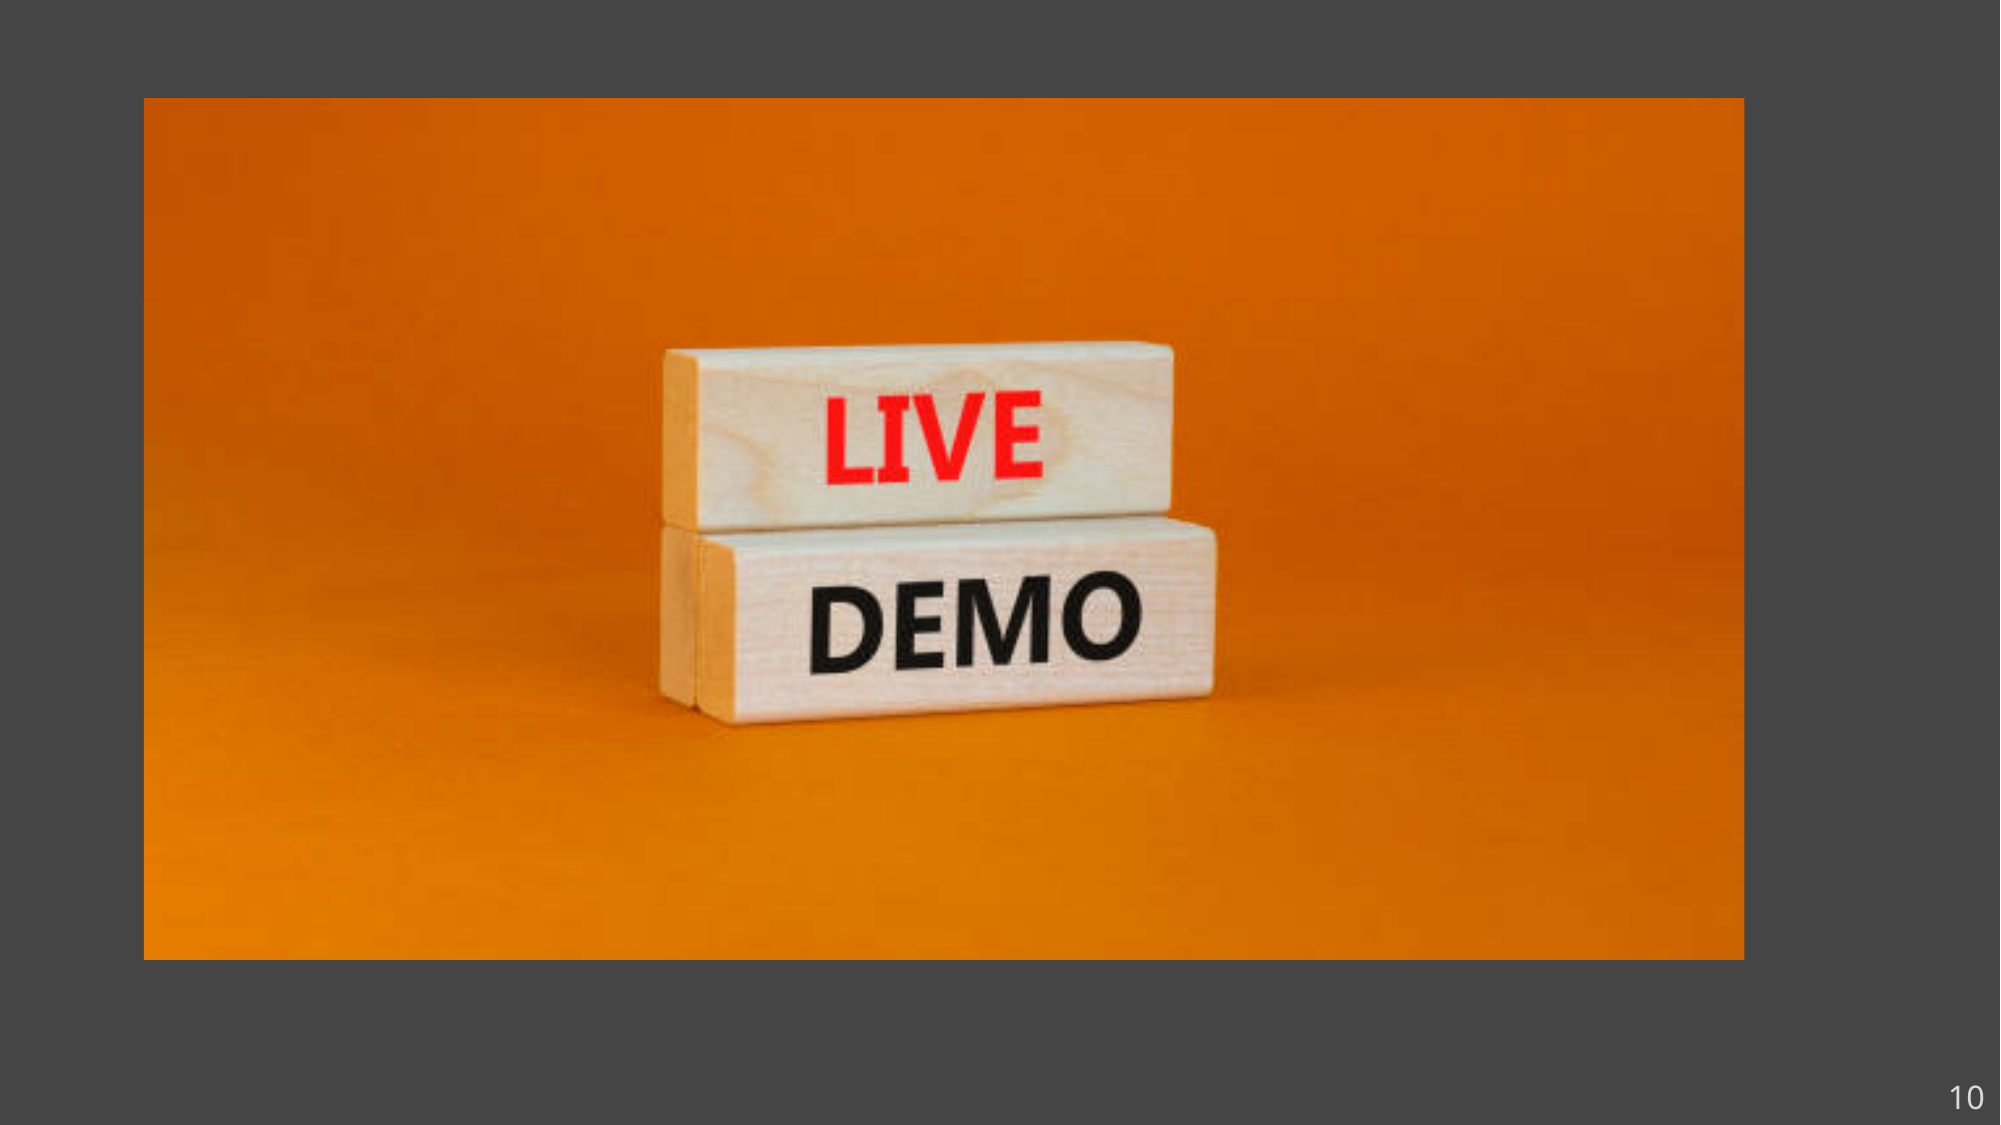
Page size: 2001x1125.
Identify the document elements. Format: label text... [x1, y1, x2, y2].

picture [143, 98, 1745, 960]
slide_number 10 [1550, 1068, 2000, 1125]
